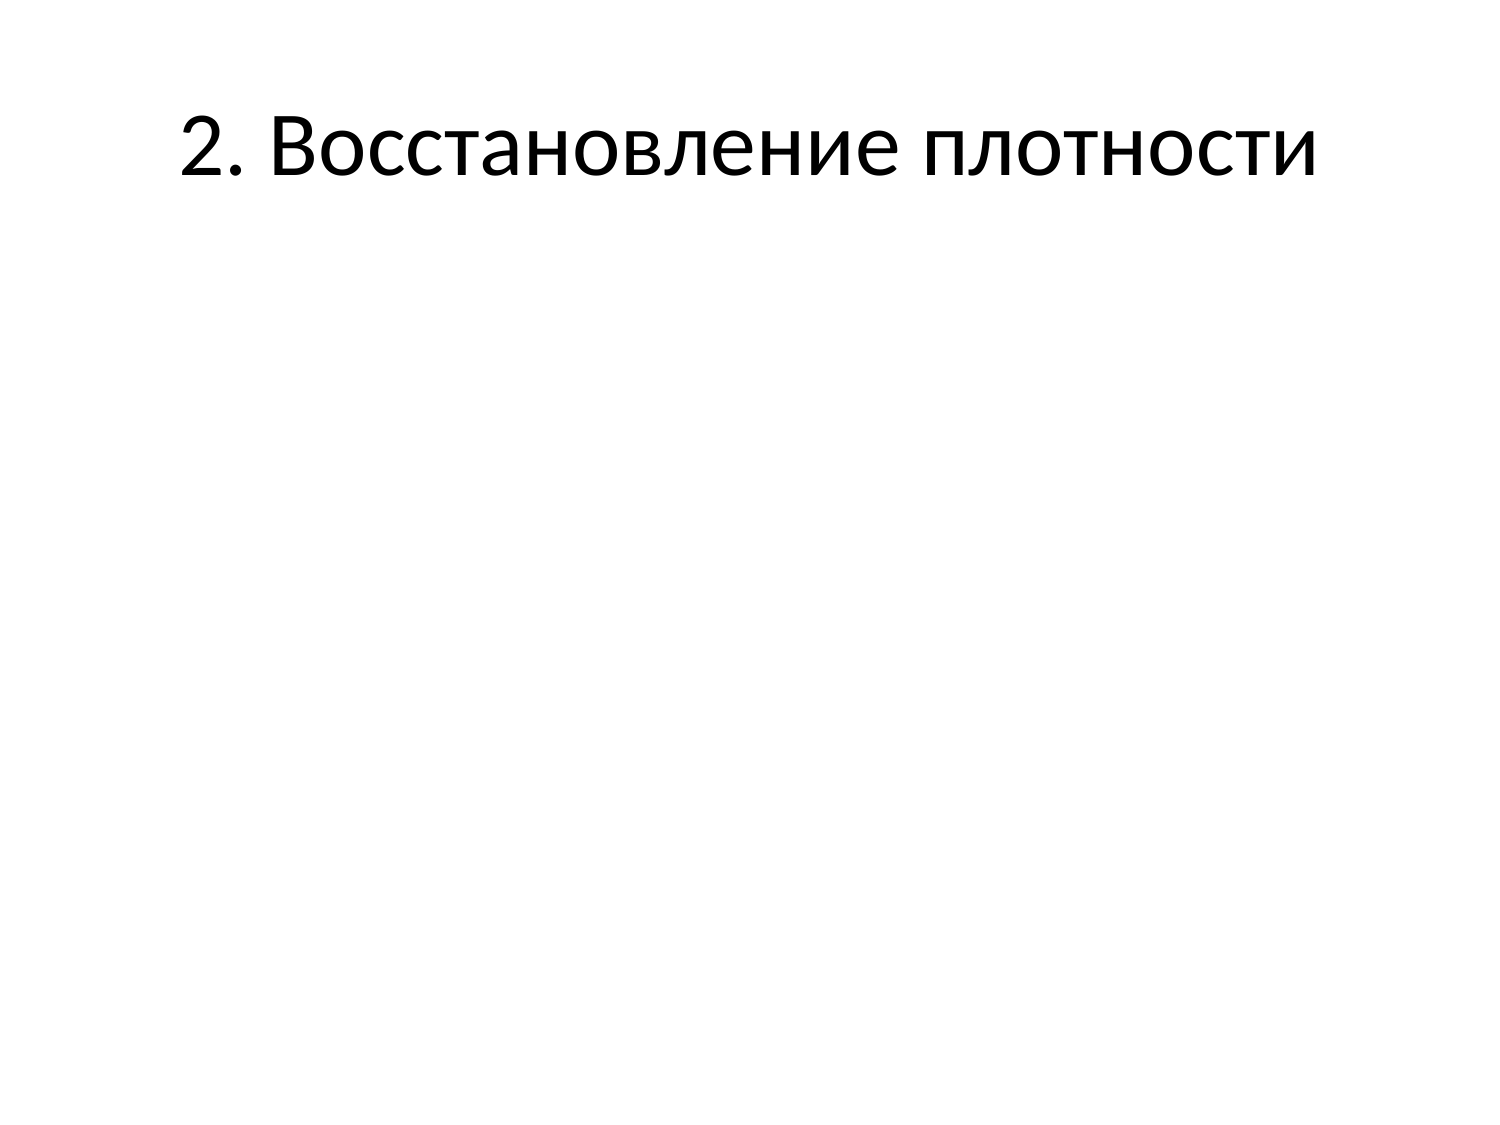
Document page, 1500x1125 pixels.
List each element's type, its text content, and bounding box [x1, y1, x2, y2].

title 2. Восстановление плотности [75, 45, 1425, 233]
